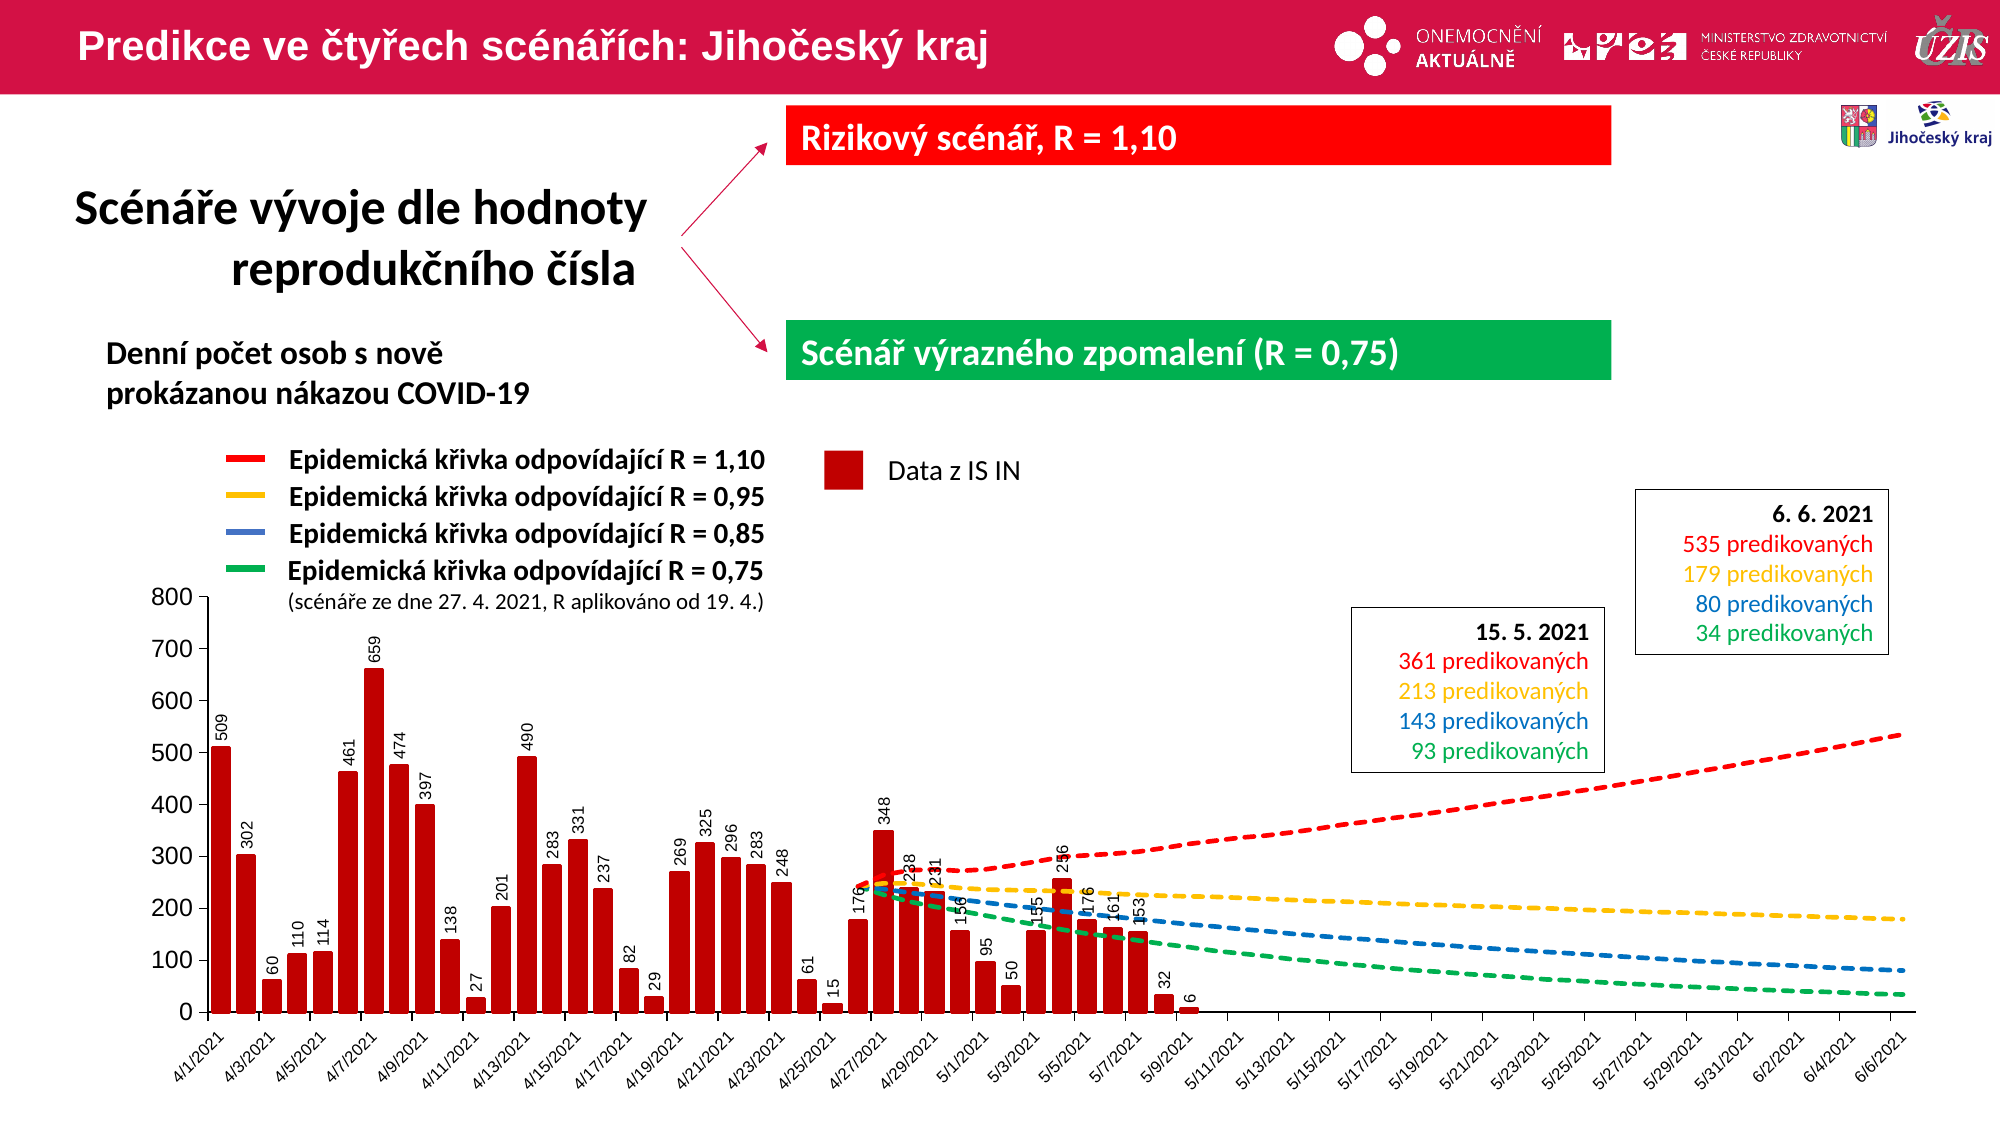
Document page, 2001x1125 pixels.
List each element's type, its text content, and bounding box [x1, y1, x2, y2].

picture [1563, 31, 1888, 60]
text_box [681, 247, 768, 353]
text_box Data z IS IN [873, 443, 1384, 494]
text_box Denní počet osob s nově prokázanou nákazou COVID-19 [91, 323, 579, 418]
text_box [1841, 98, 1995, 150]
text_box Scénář výrazného zpomalení (R = 0,75) [786, 320, 1612, 380]
text_box Epidemická křivka odpovídající R = 0,95 [274, 470, 789, 507]
title Predikce ve čtyřech scénářích: Jihočeský kraj [62, 0, 1277, 95]
picture [1915, 15, 1989, 66]
text_box 6. 6. 2021 535 predikovaných 179 predikovaných 80 predikovaných 34 predikovaných [1635, 489, 1889, 536]
chart [91, 536, 1954, 1120]
text_box Rizikový scénář, R = 1,10 [786, 105, 1612, 166]
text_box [681, 142, 768, 236]
text_box Epidemická křivka odpovídající R = 1,10 [274, 433, 908, 483]
text_box [823, 483, 864, 491]
text_box Scénáře vývoje dle hodnoty reprodukčního čísla [28, 167, 663, 303]
text_box Epidemická křivka odpovídající R = 0,85 [274, 507, 908, 536]
picture [1334, 16, 1542, 76]
